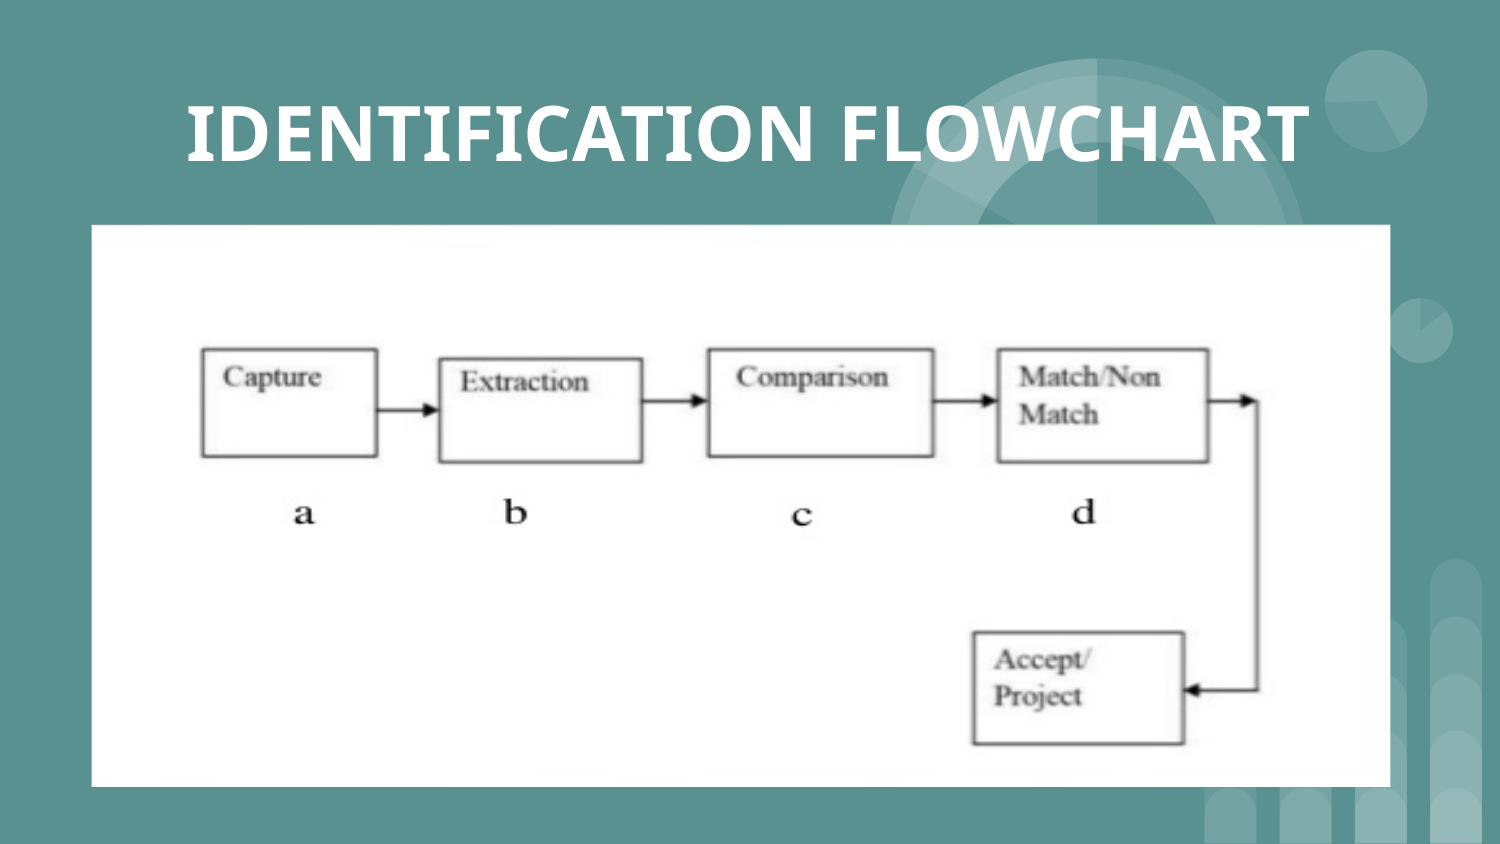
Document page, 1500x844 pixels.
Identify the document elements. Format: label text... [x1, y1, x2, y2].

picture [91, 224, 1391, 788]
title IDENTIFICATION FLOWCHART [51, 55, 1449, 207]
